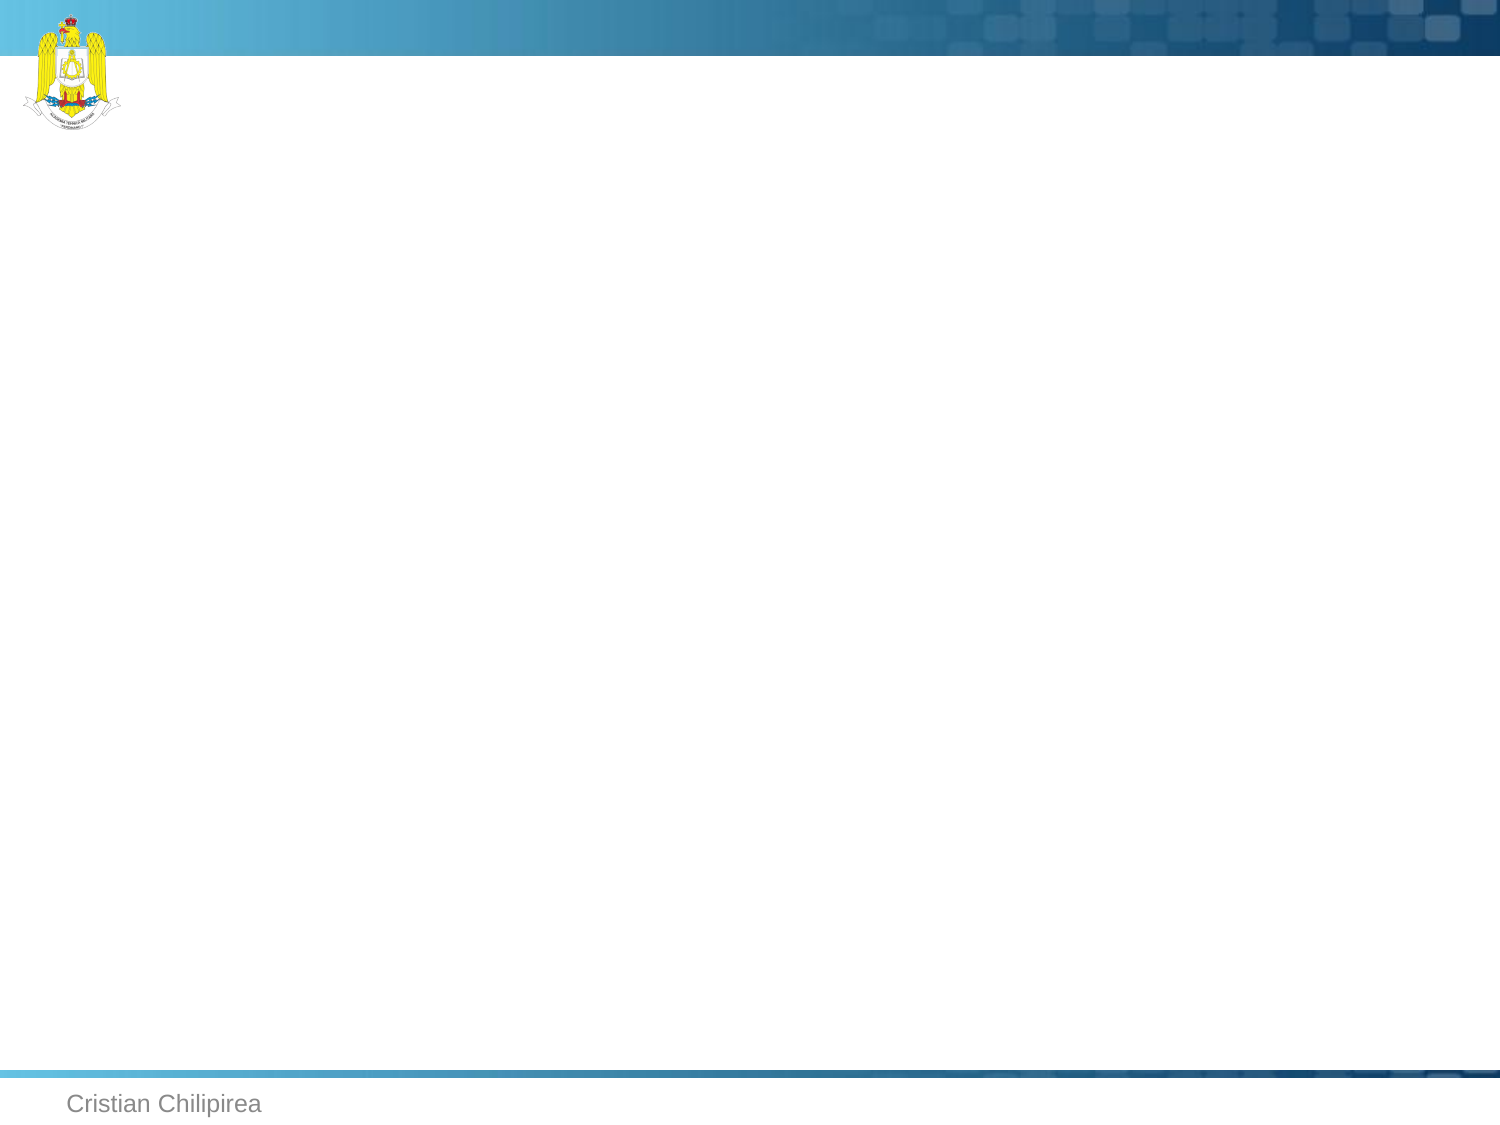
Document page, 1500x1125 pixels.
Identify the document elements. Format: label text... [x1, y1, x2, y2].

footer Cristian Chilipirea [51, 1083, 1157, 1125]
picture [0, 0, 1500, 130]
picture [0, 1070, 1500, 1078]
